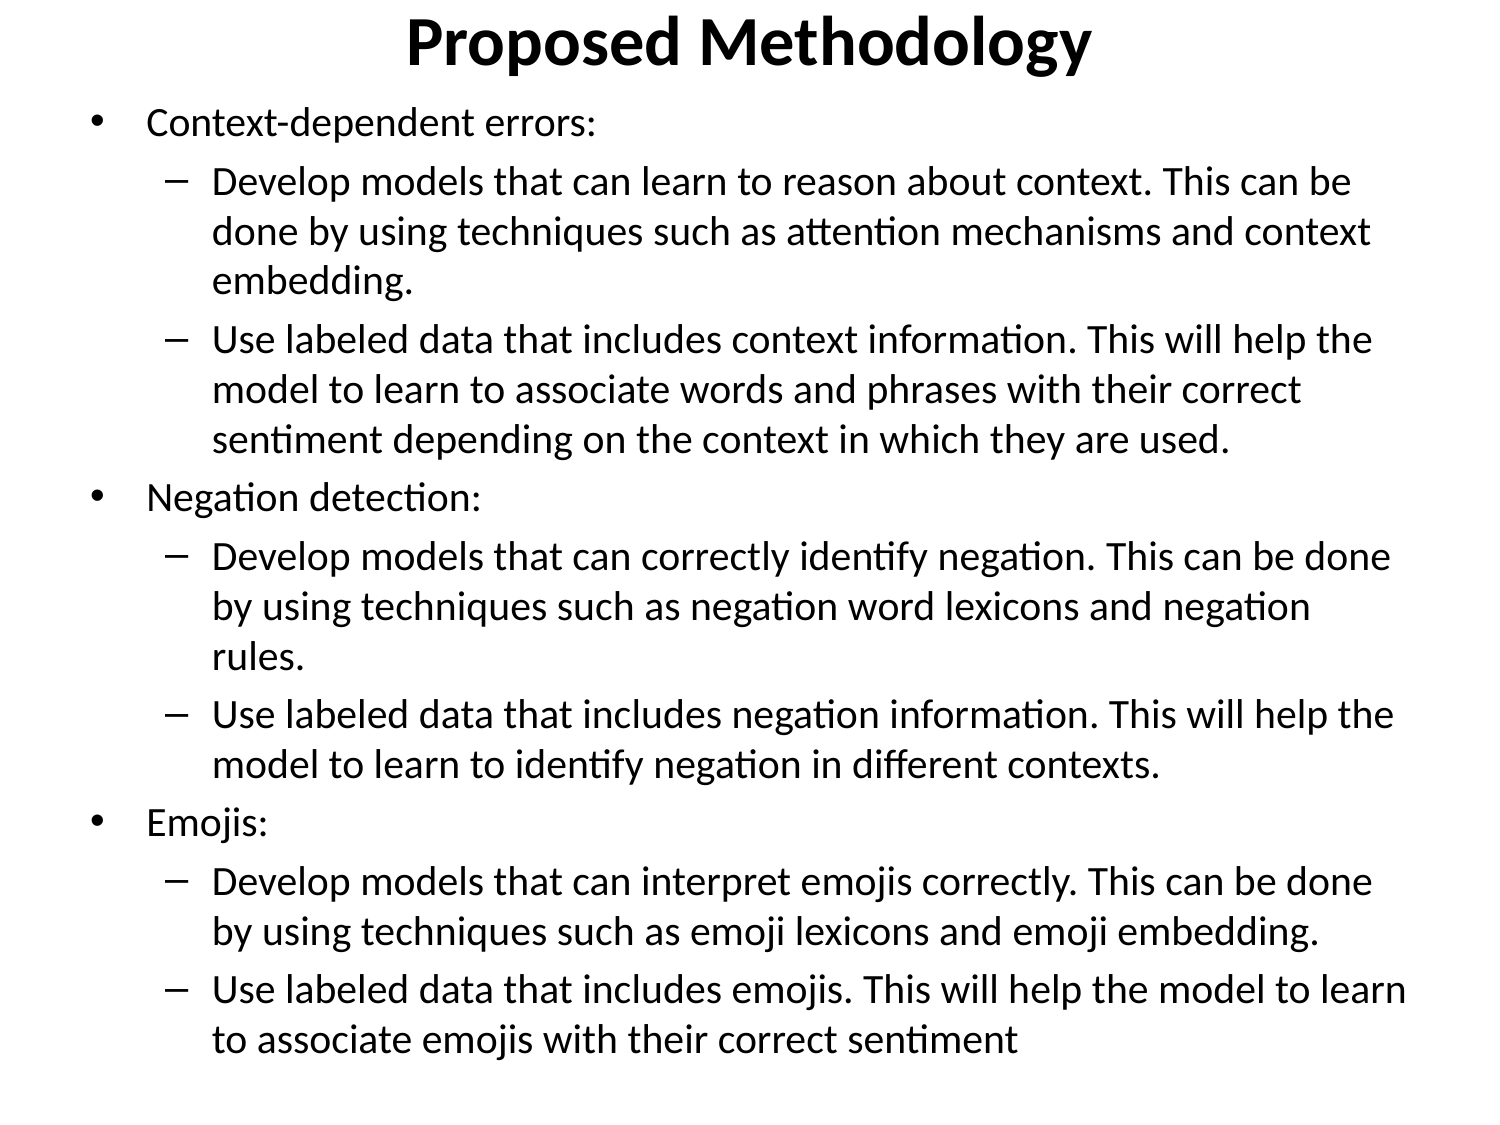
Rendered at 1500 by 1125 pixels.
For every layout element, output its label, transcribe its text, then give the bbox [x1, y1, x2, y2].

title Proposed Methodology [75, 0, 1425, 87]
list Context-dependent errors: Develop models that can learn to reason about context. This can be done by using techniques such as attention mechanisms and context embedding. Use labeled data that includes context information. This will help the model to learn to associate words and phrases with their correct sentiment depending on the context in which they are used. Negation detection: Develop models that can correctly identify negation. This can be done by using techniques such as negation word lexicons and negation rules. Use labeled data that includes negation information. This will help the model to learn to identify negation in different contexts. Emojis: Develop models that can interpret emojis correctly. This can be done by using techniques such as emoji lexicons and emoji embedding. Use labeled data that includes emojis. This will help the model to learn to associate emojis with their correct sentiment [75, 87, 1425, 1125]
